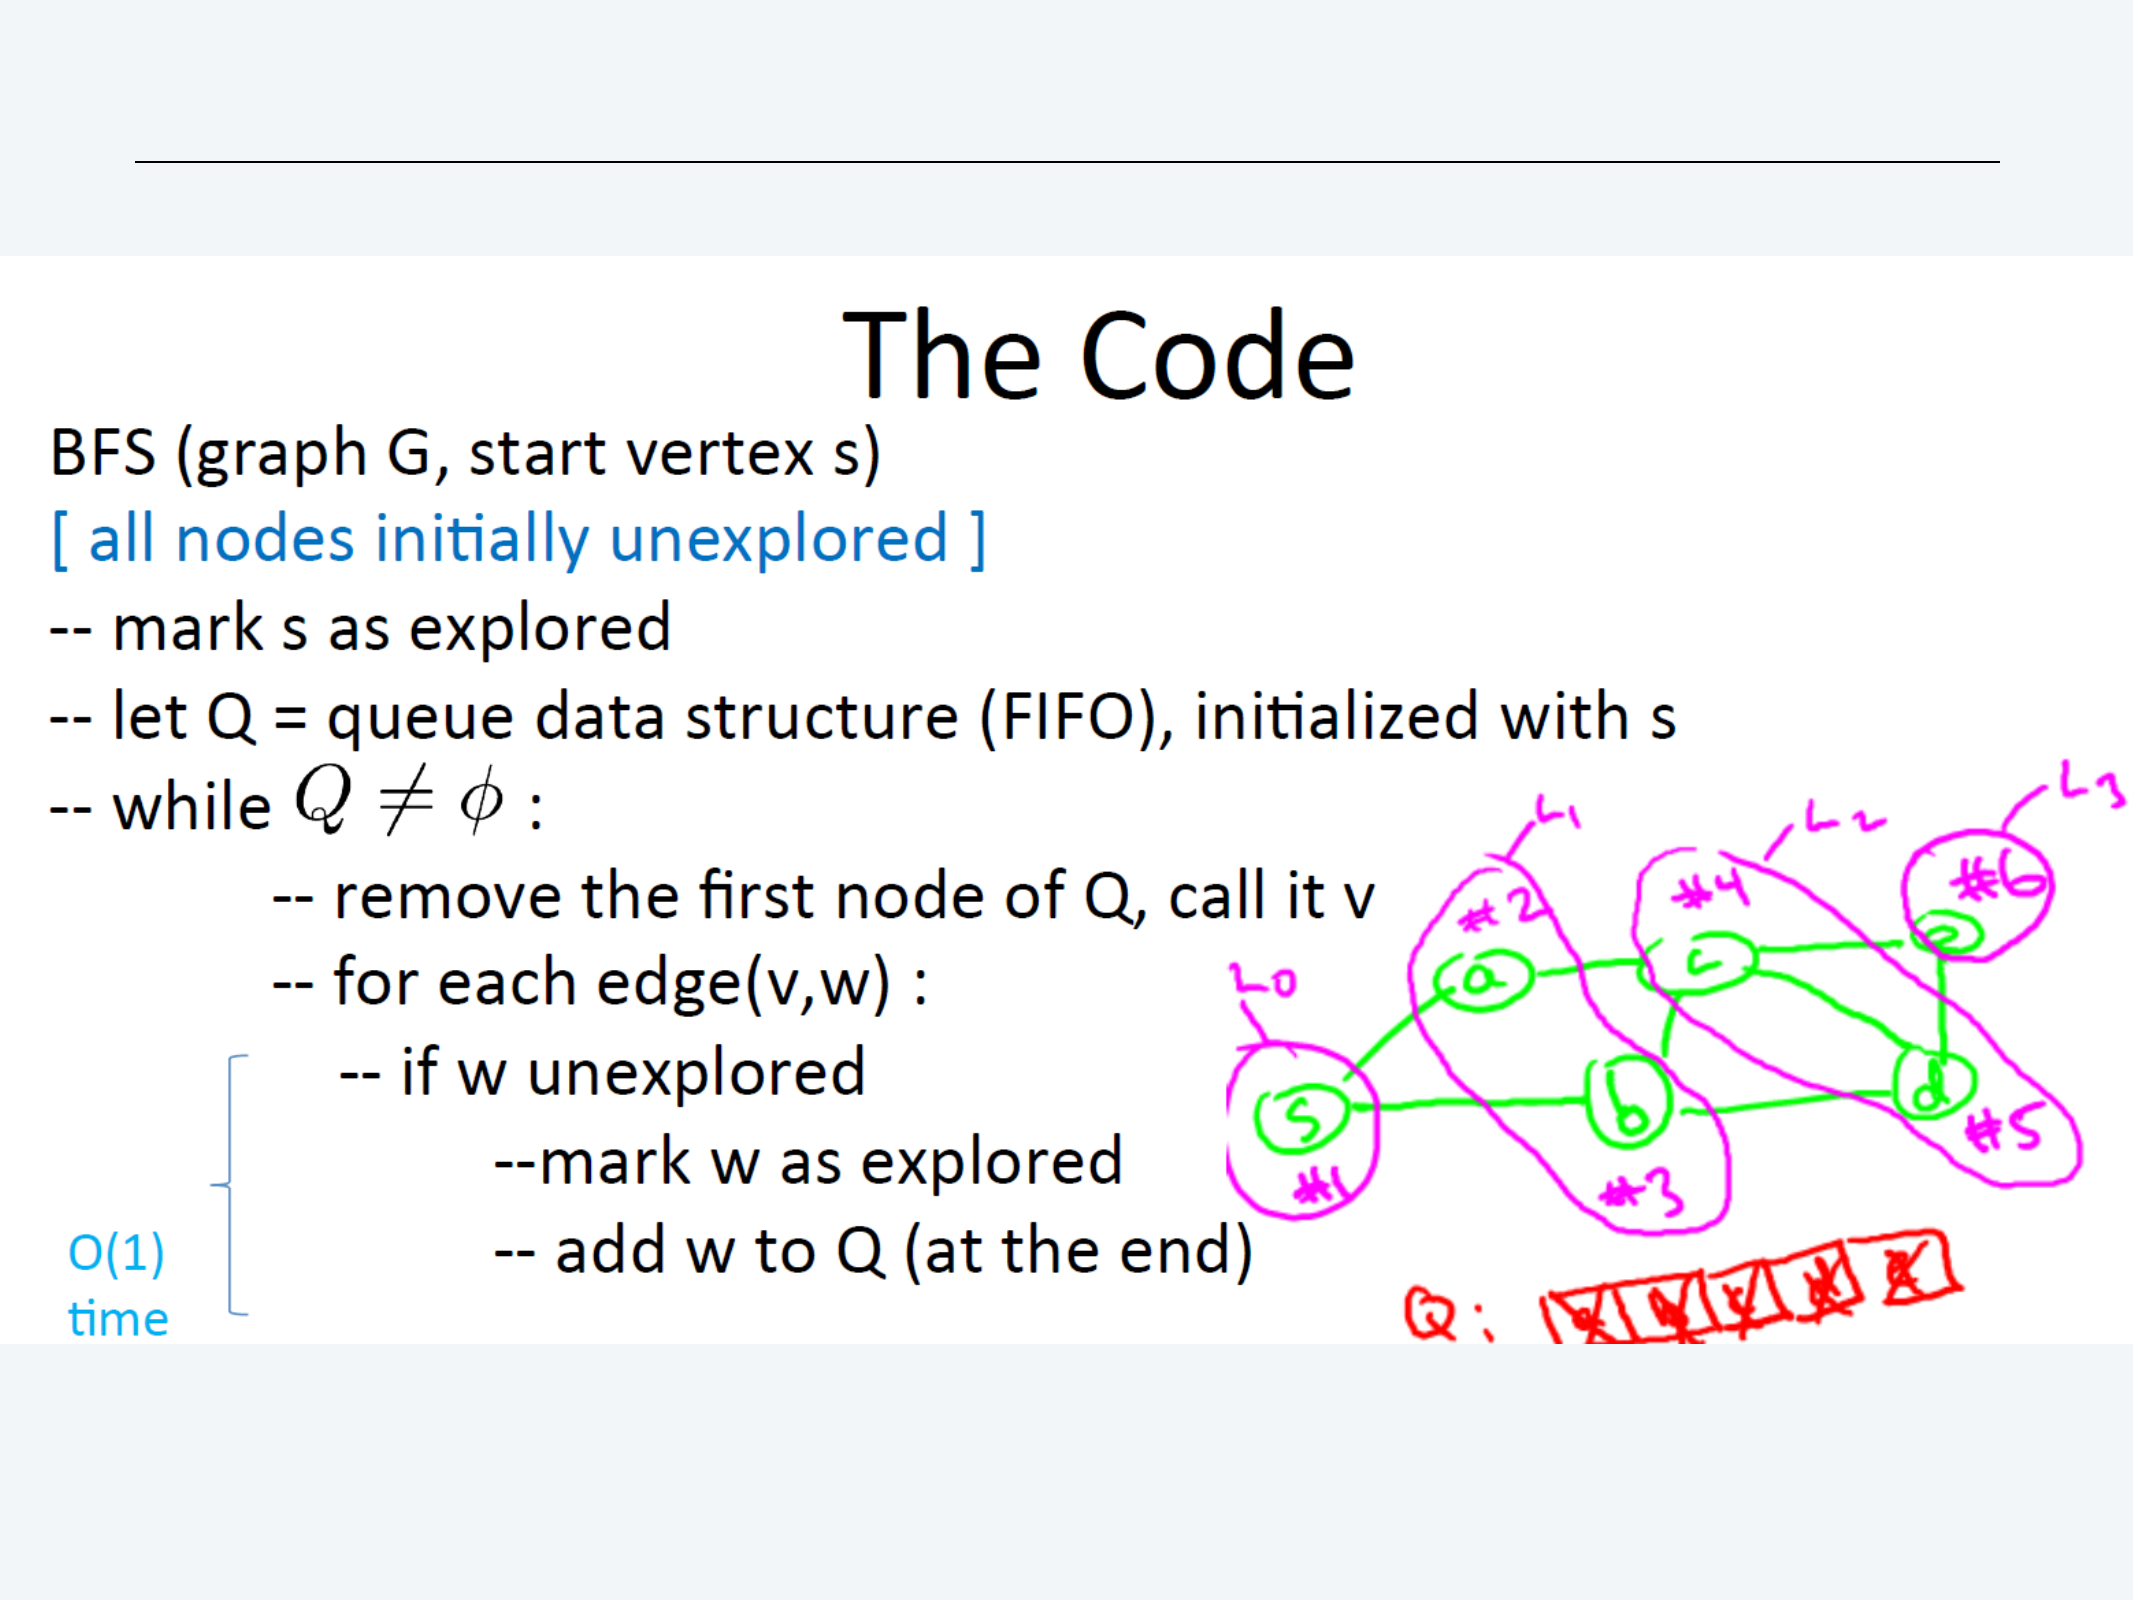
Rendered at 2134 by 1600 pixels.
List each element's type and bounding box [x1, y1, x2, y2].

picture [0, 255, 2134, 1345]
